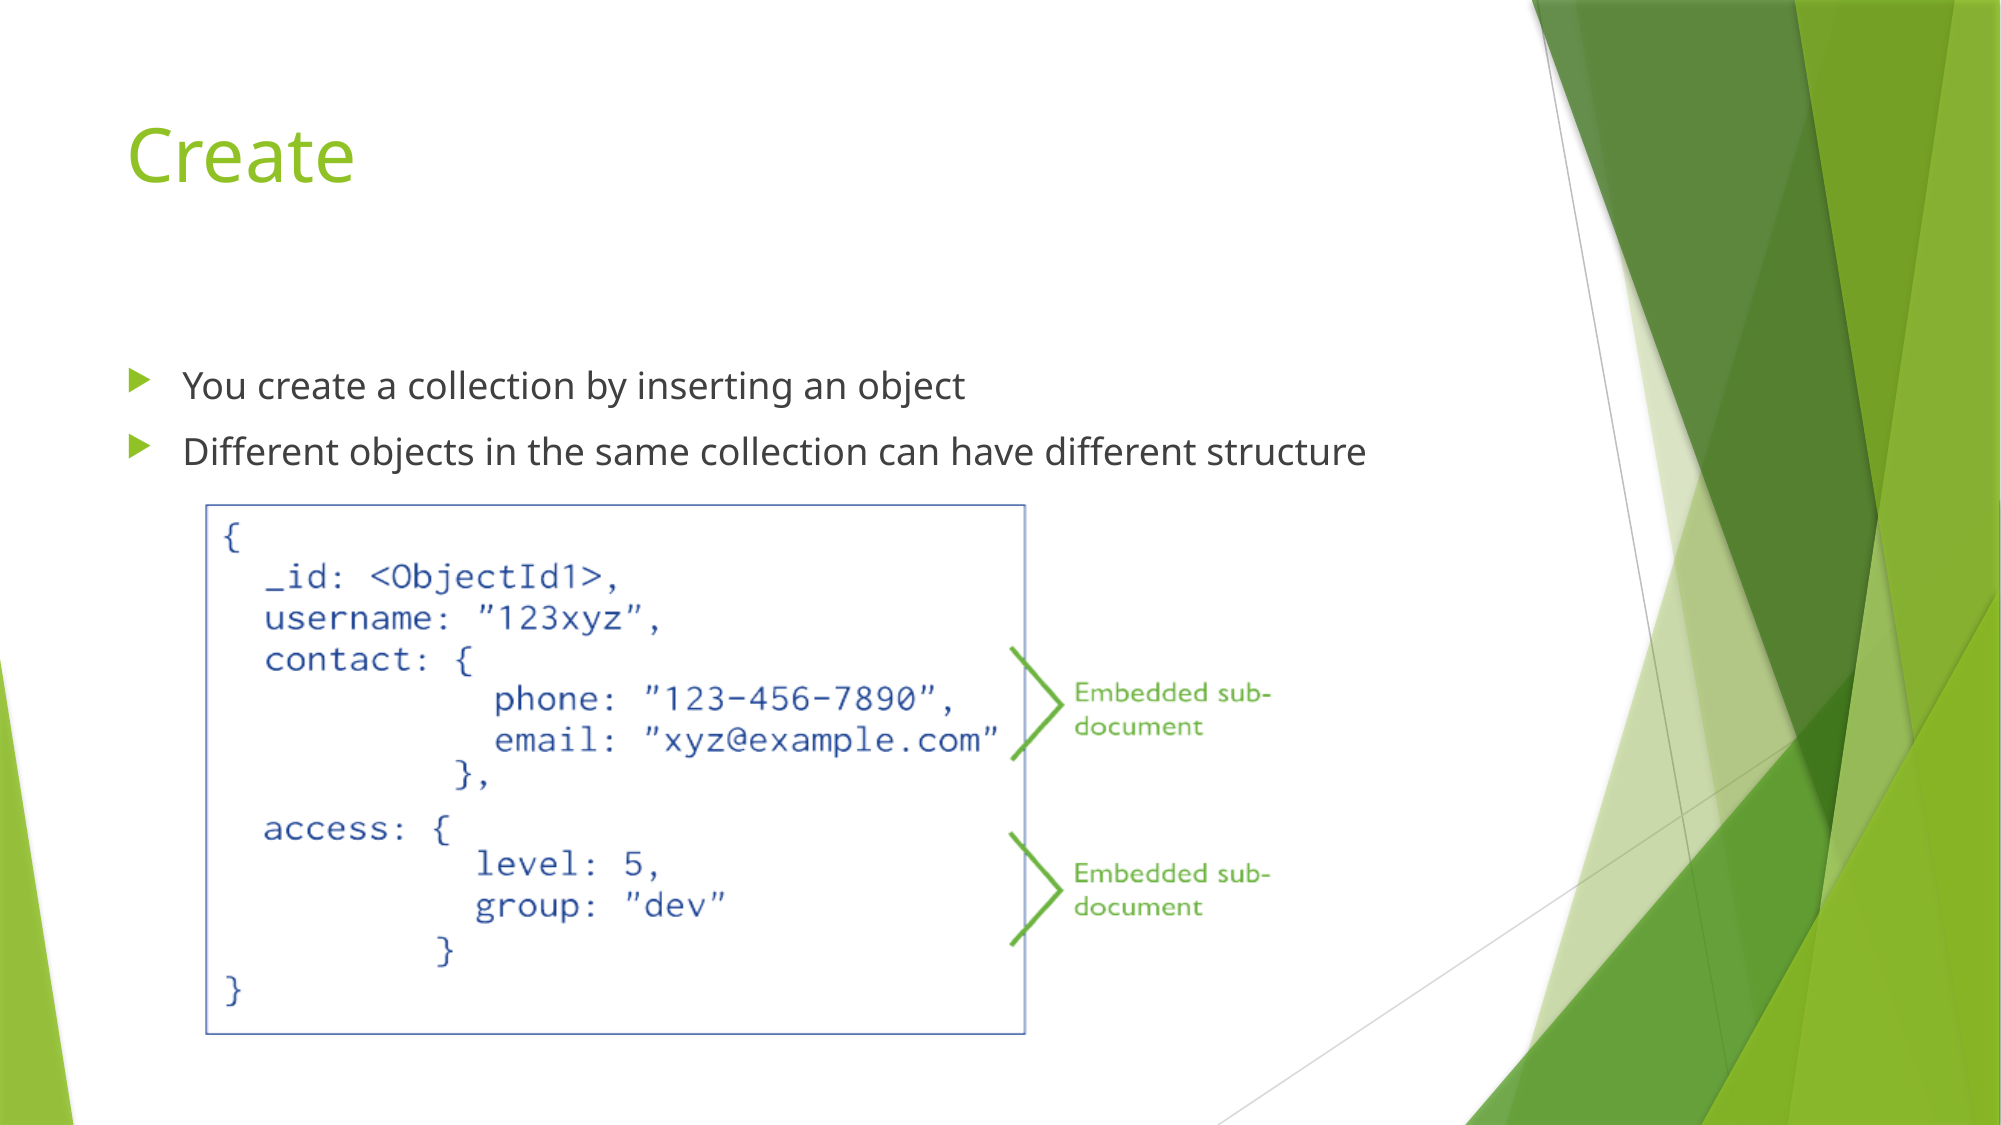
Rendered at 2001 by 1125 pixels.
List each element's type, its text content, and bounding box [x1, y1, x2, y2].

picture [174, 483, 1295, 1058]
list You create a collection by inserting an object Different objects in the same collection can have different structure [111, 354, 1522, 992]
title Create [111, 99, 1522, 317]
